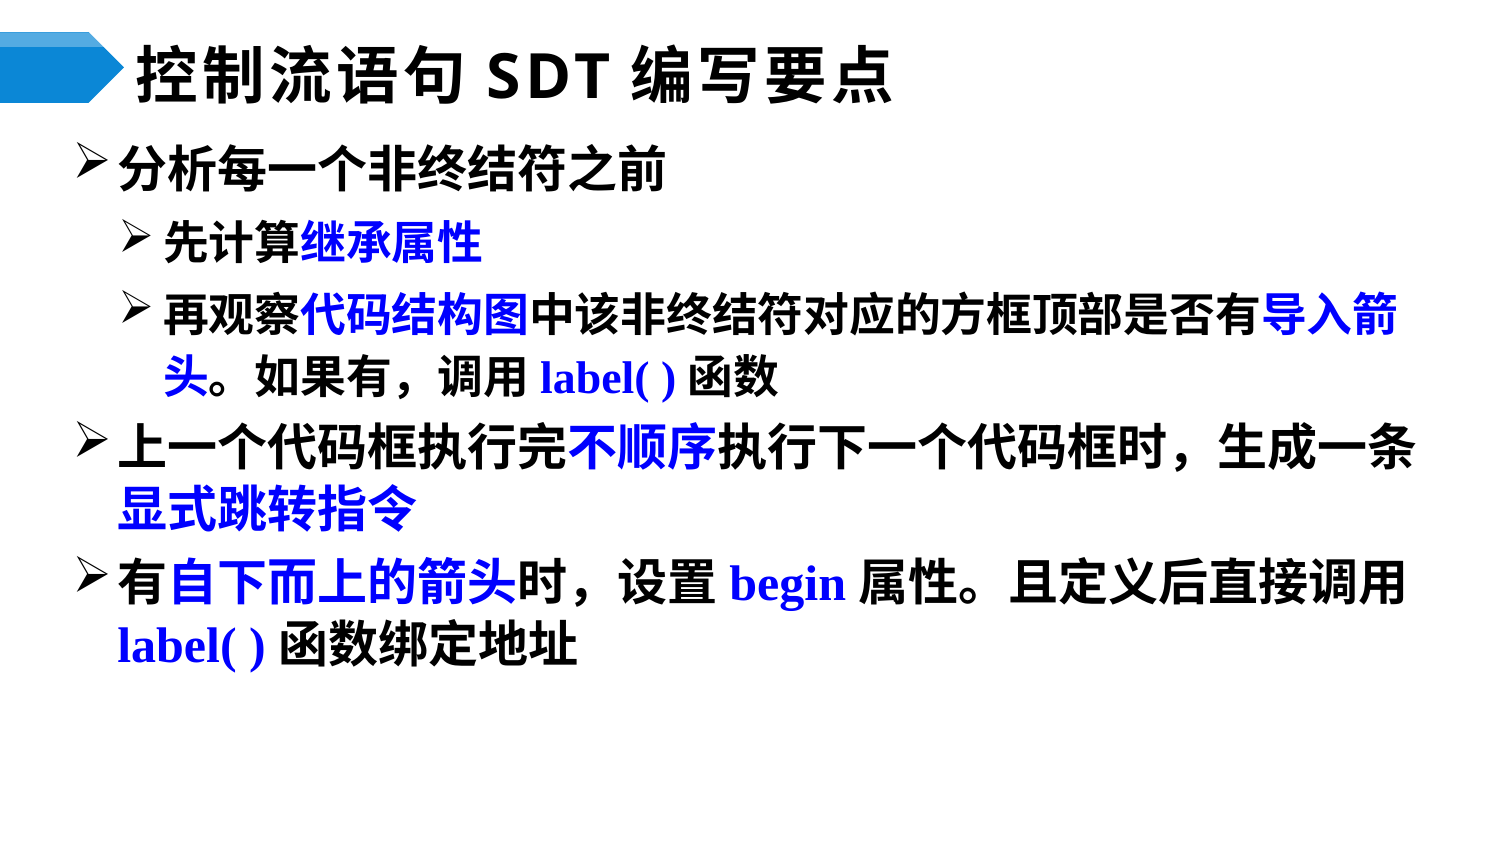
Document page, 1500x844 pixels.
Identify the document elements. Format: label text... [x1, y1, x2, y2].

list 分析每一个非终结符之前 先计算继承属性 再观察代码结构图中该非终结符对应的方框顶部是否有导入箭头。如果有，调用label( )函数 上一个代码框执行完不顺序执行下一个代码框时，生成一条显式跳转指令 有自下而上的箭头时，设置begin属性。且定义后直接调用label( )函数绑定地址 [11, 128, 1442, 800]
title 控制流语句SDT编写要点 [123, 43, 1425, 103]
